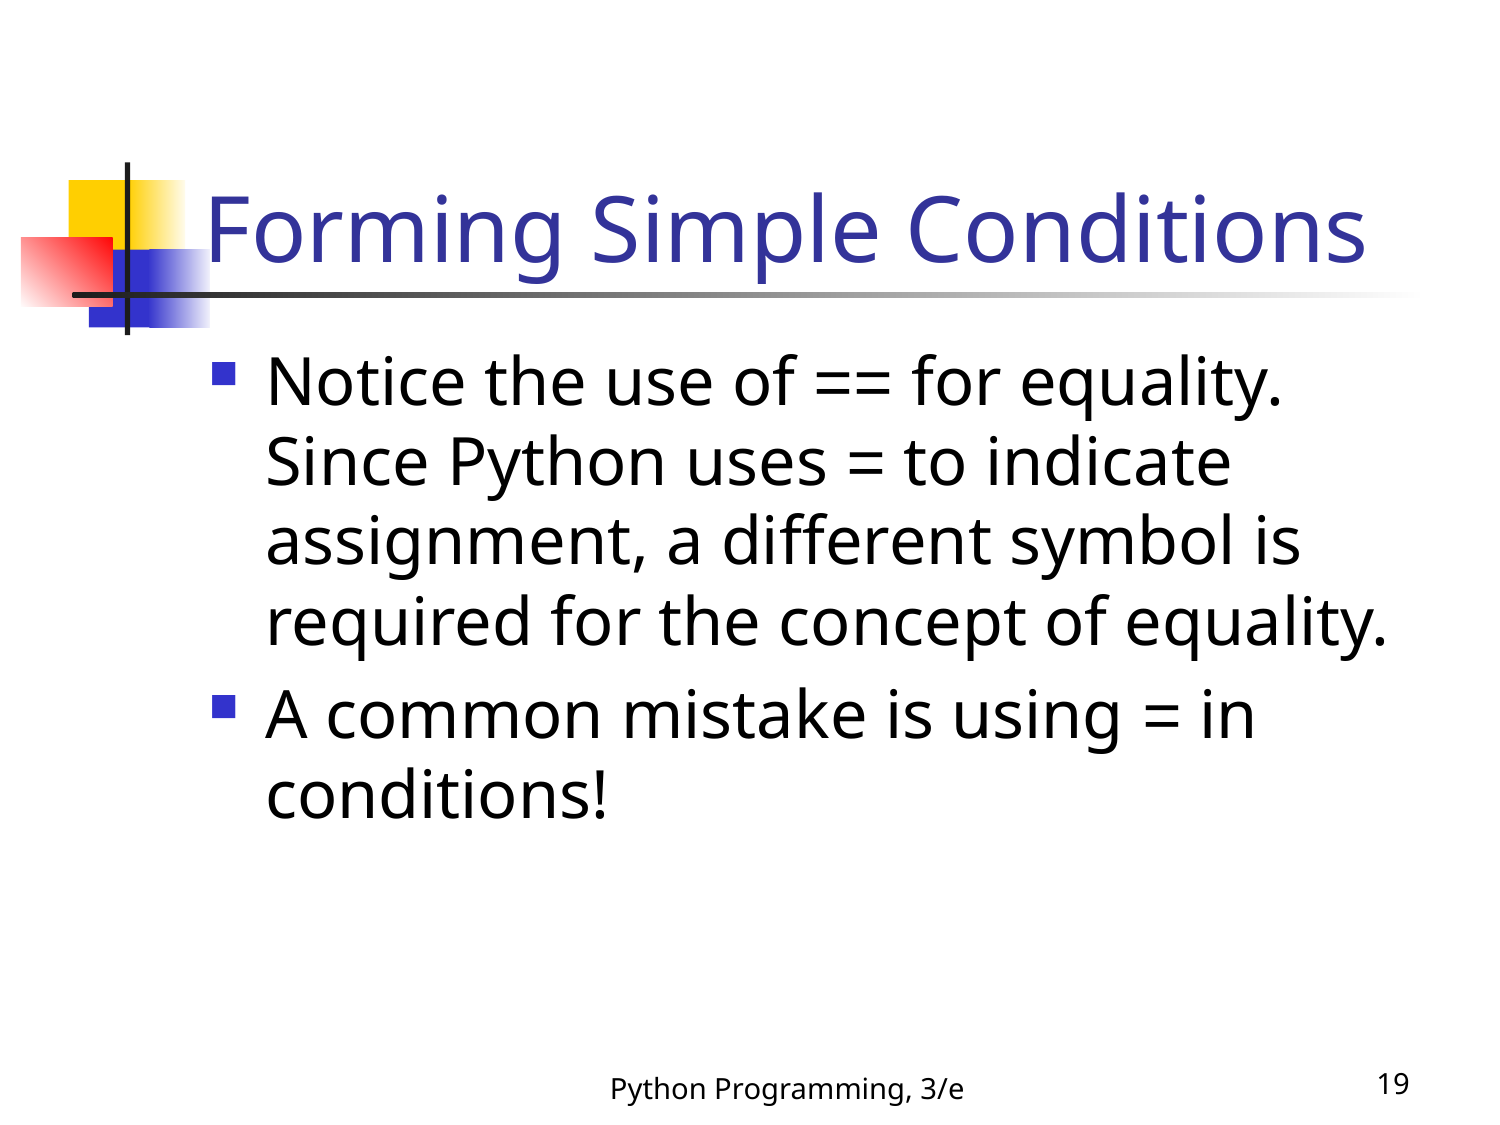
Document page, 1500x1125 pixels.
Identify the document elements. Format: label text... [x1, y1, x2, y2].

title Forming Simple Conditions [188, 101, 1468, 289]
footer Python Programming, 3/e [549, 1037, 1026, 1113]
slide_number 19 [1112, 1037, 1426, 1113]
list Notice the use of == for equality. Since Python uses = to indicate assignment, a different symbol is required for the concept of equality. A common mistake is using = in conditions! [193, 331, 1469, 1006]
